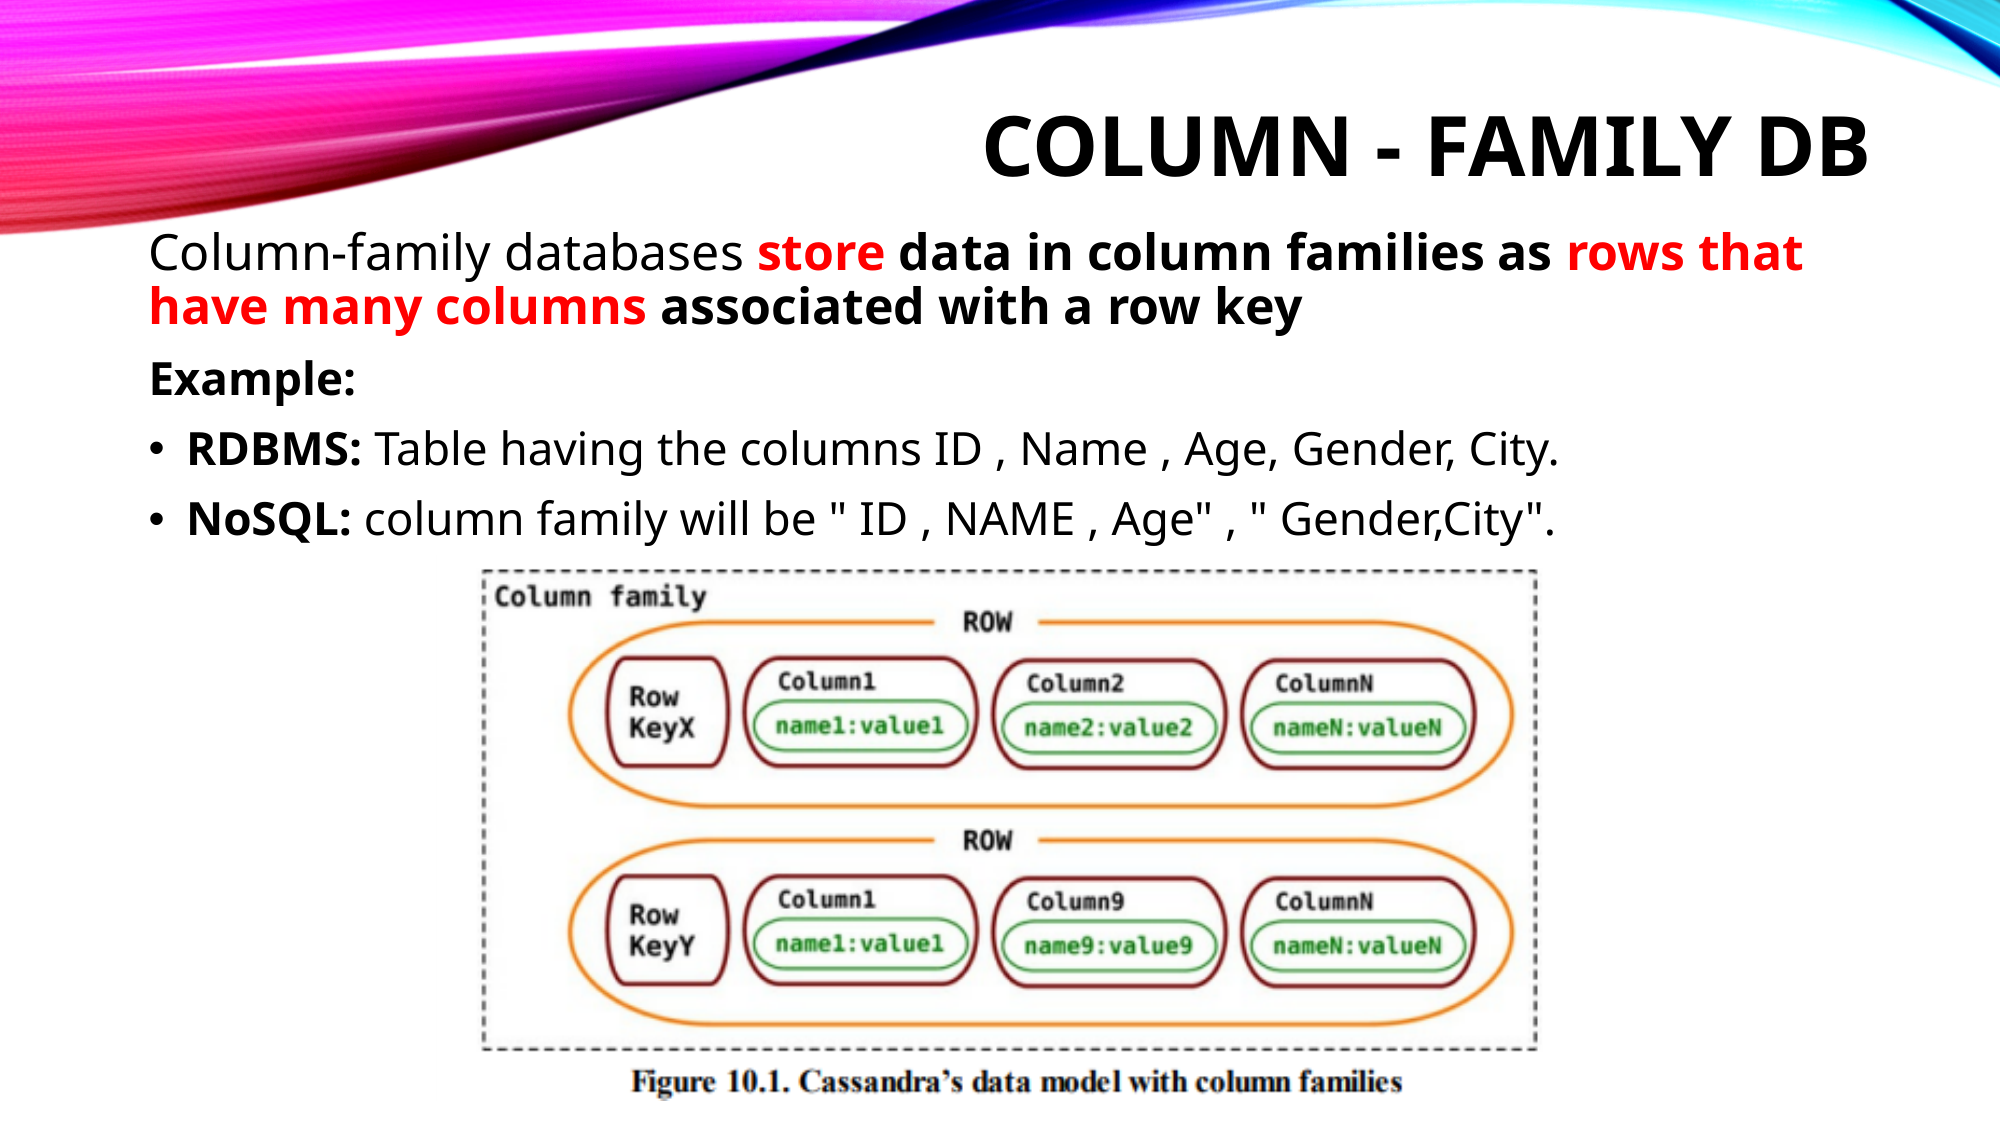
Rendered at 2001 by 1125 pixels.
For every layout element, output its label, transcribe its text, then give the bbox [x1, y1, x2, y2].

picture [0, 0, 2000, 237]
title Column - Family DB [474, 42, 1888, 219]
picture [435, 555, 1566, 1101]
picture [1890, 0, 2000, 75]
list Column-family databases store data in column families as rows that have many columns associated with a row key Example: RDBMS: Table having the columns ID , Name , Age, Gender, City. NoSQL: column family will be " ID , NAME , Age" , " Gender,City". [133, 219, 1909, 880]
picture [1910, 0, 2000, 45]
